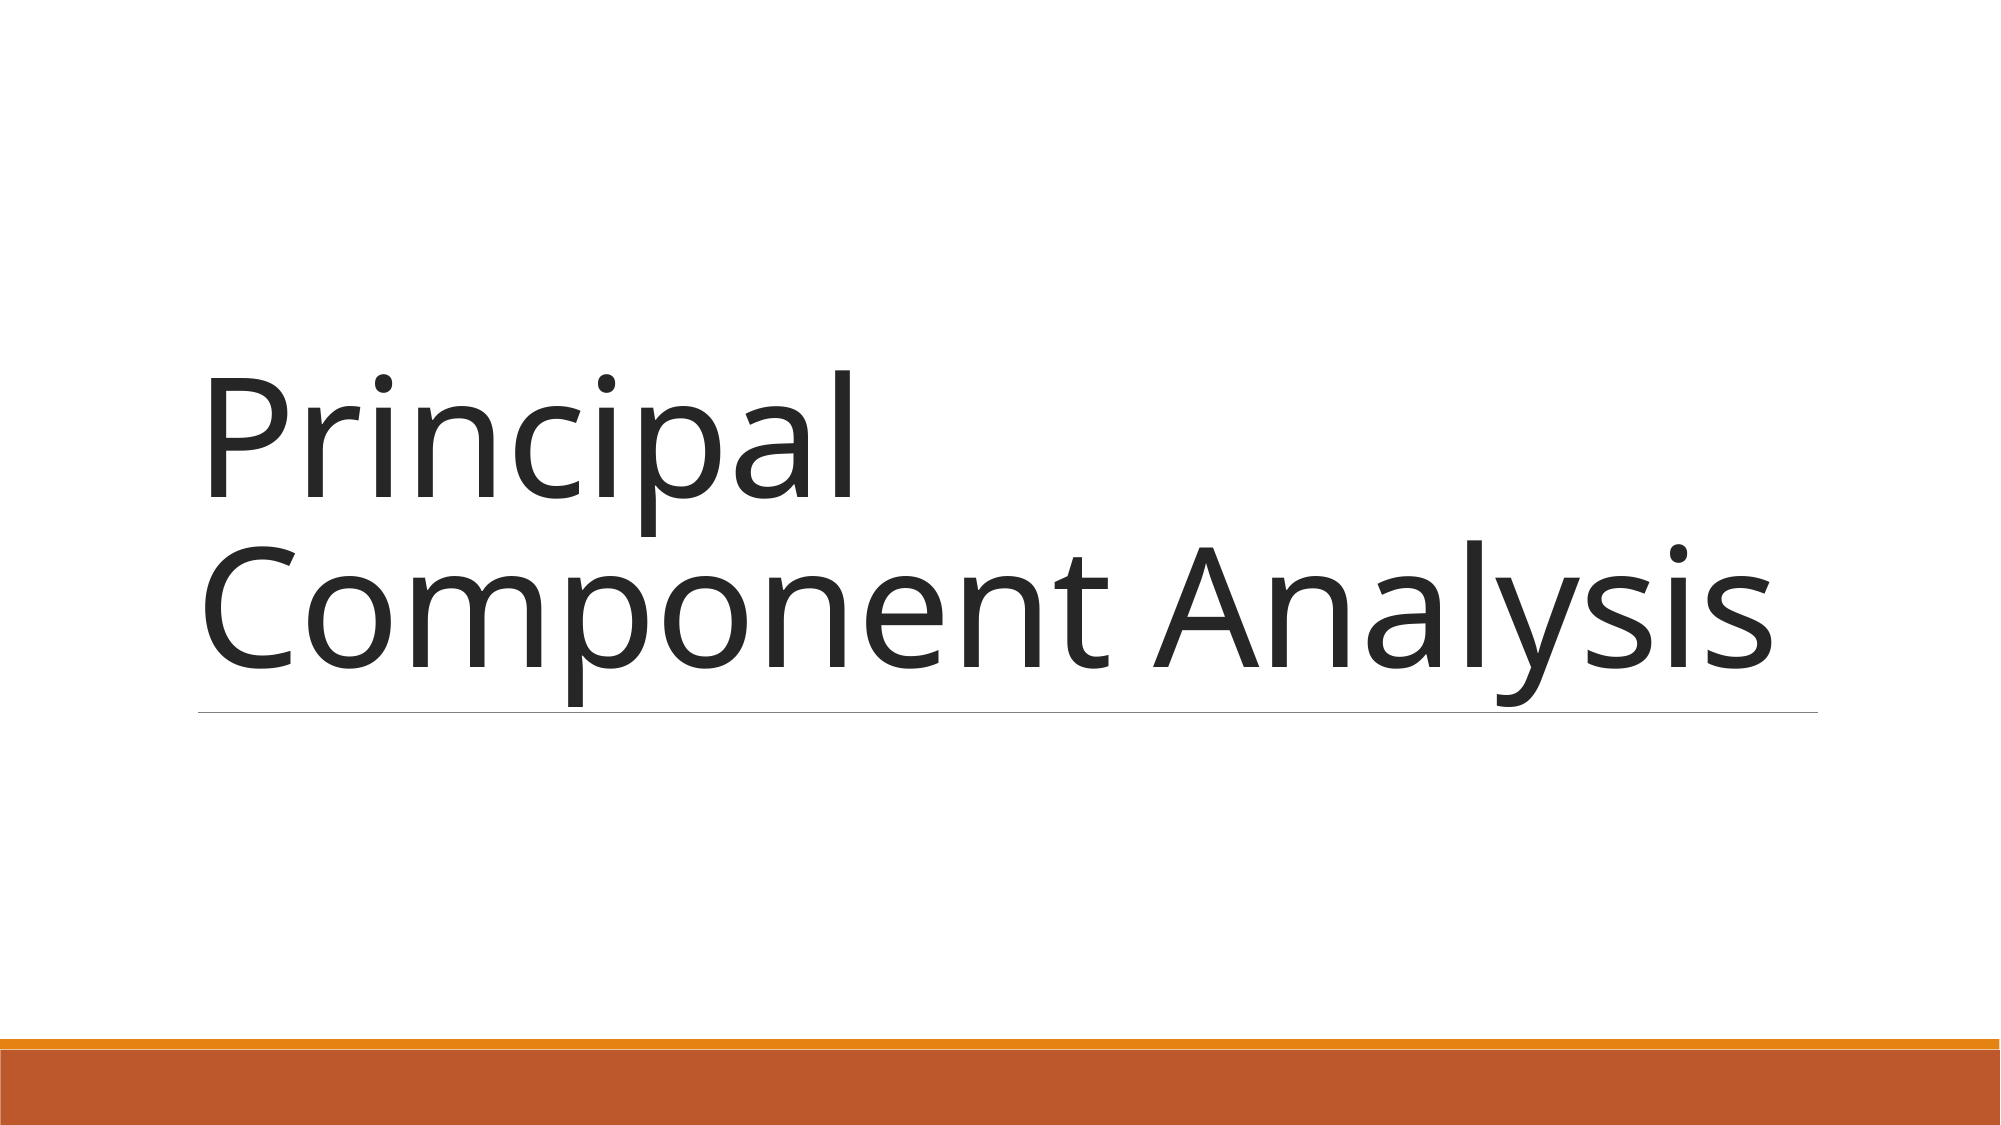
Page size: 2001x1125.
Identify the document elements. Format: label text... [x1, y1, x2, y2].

title Principal Component Analysis [180, 124, 1830, 710]
